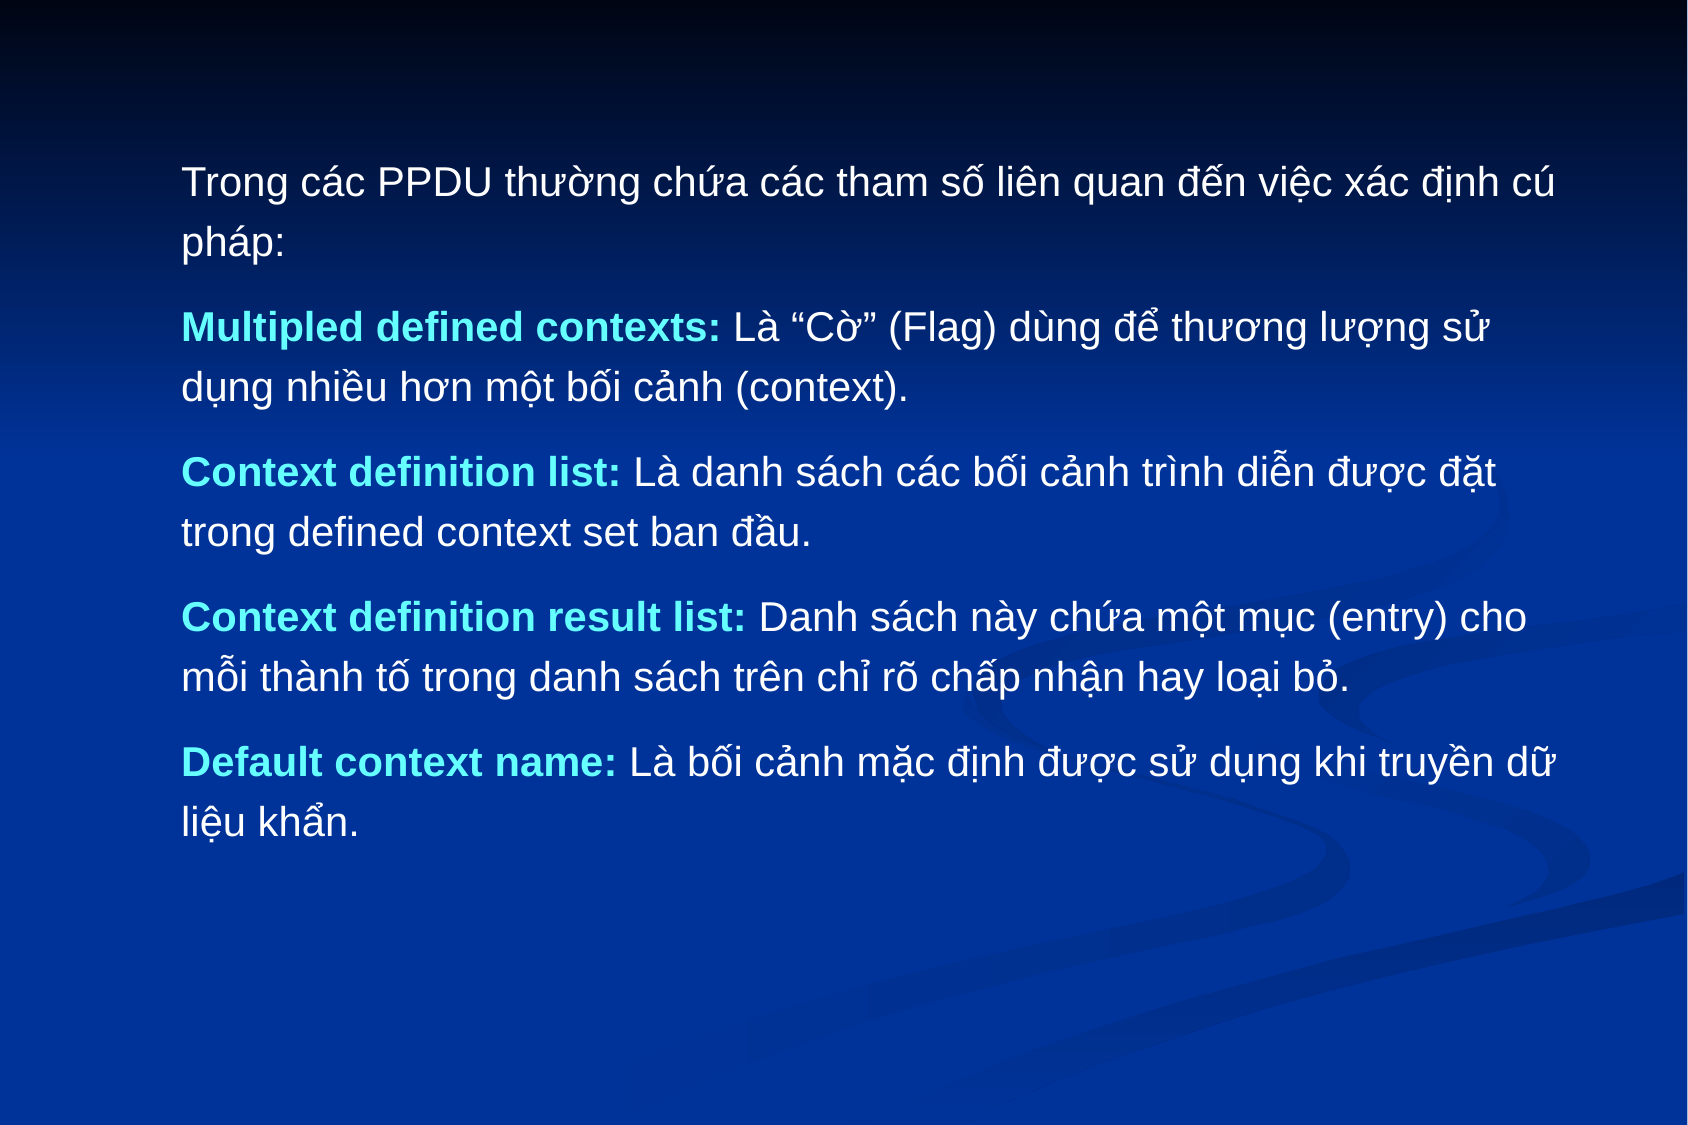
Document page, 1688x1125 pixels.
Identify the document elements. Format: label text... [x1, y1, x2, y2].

text_box Trong các PPDU thường chứa các tham số liên quan đến việc xác định cú pháp: Multipled defined contexts: Là “Cờ” (Flag) dùng để thương lượng sử dụng nhiều hơn một bối cảnh (context). Context definition list: Là danh sách các bối cảnh trình diễn được đặt trong defined context set ban đầu. Context definition result list: Danh sách này chứa một mục (entry) cho mỗi thành tố trong danh sách trên chỉ rõ chấp nhận hay loại bỏ. Default context name: Là bối cảnh mặc định được sử dụng khi truyền dữ liệu khẩn. [181, 137, 1560, 853]
